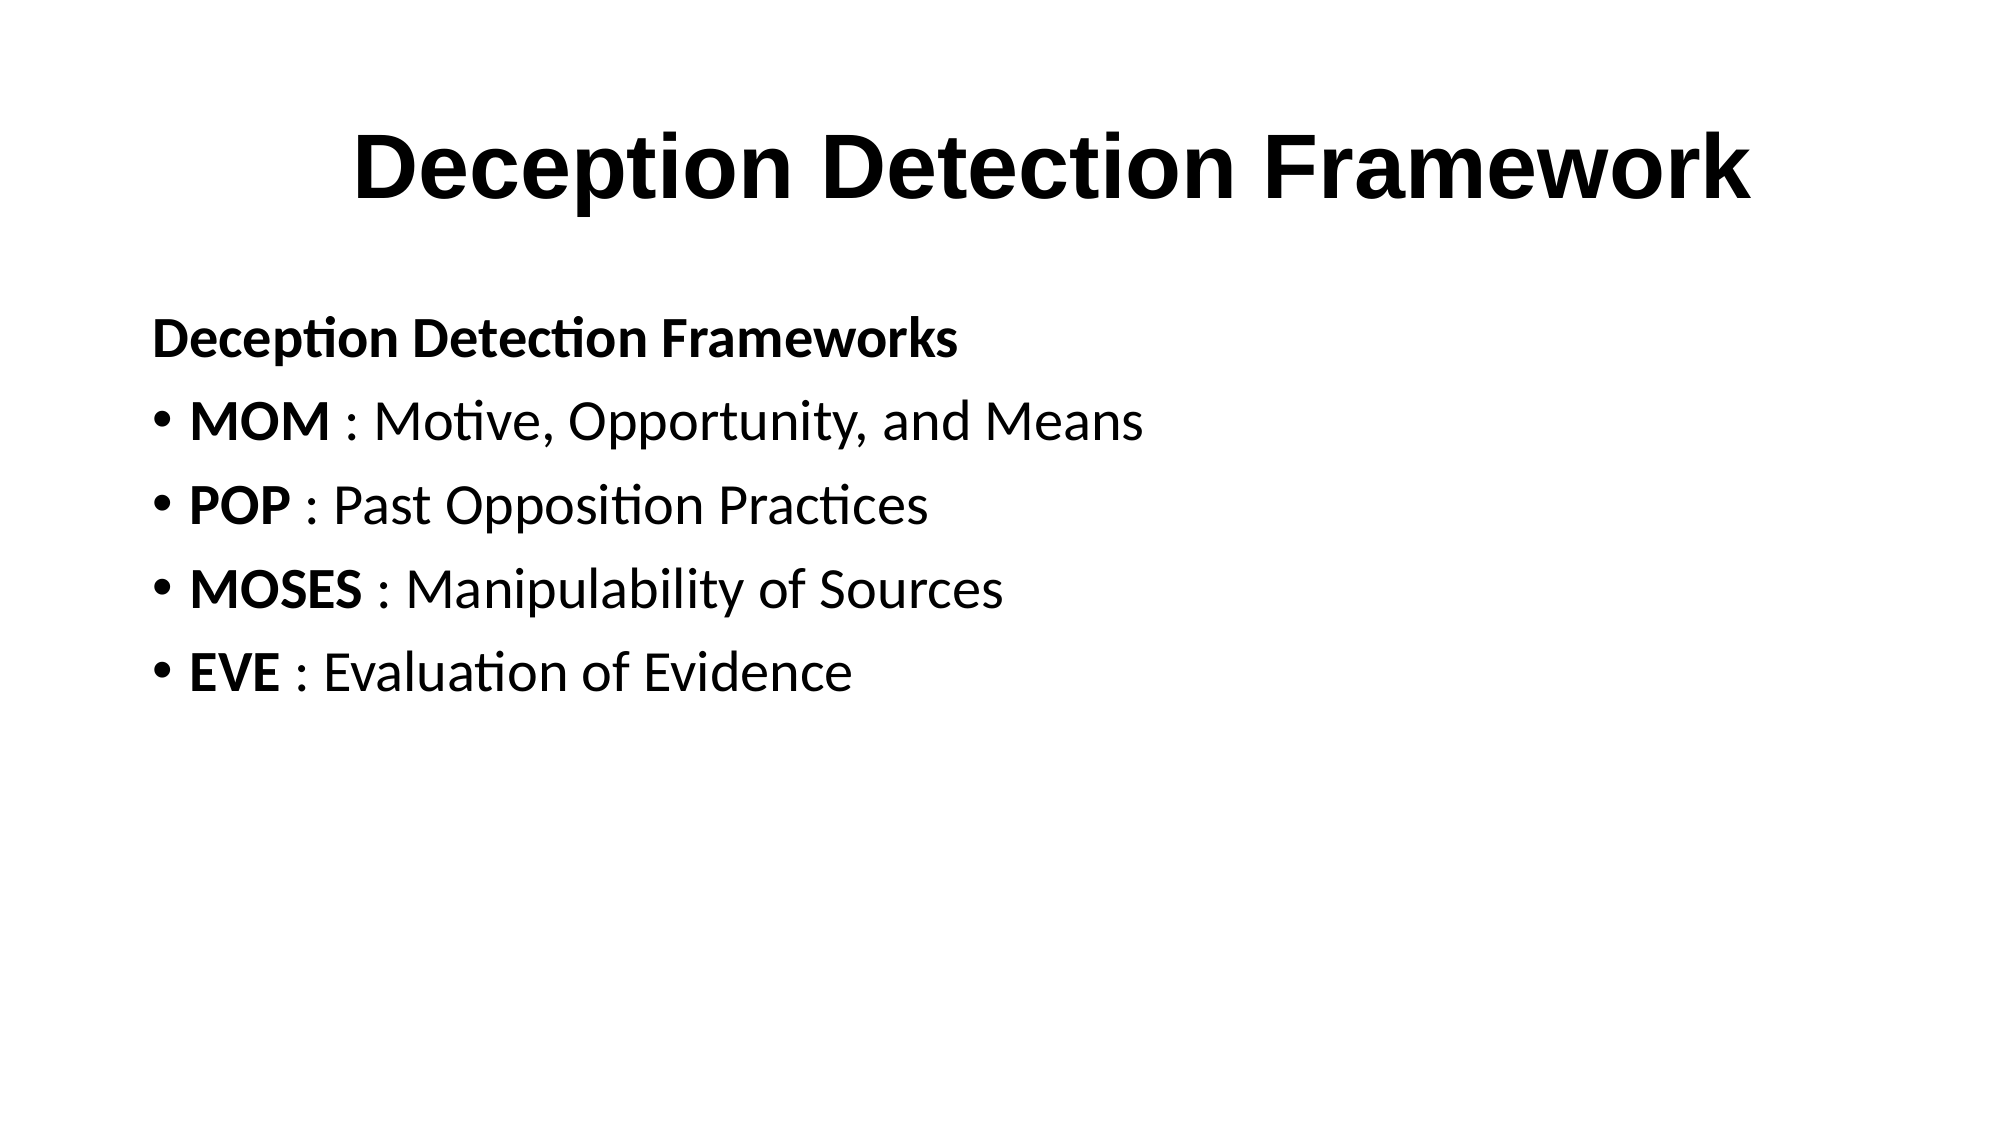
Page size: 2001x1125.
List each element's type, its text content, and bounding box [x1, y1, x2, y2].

list Deception Detection Frameworks MOM : Motive, Opportunity, and Means POP : Past Opposition Practices MOSES : Manipulability of Sources EVE : Evaluation of Evidence [137, 299, 1863, 1014]
title Deception Detection Framework [242, 59, 1863, 278]
